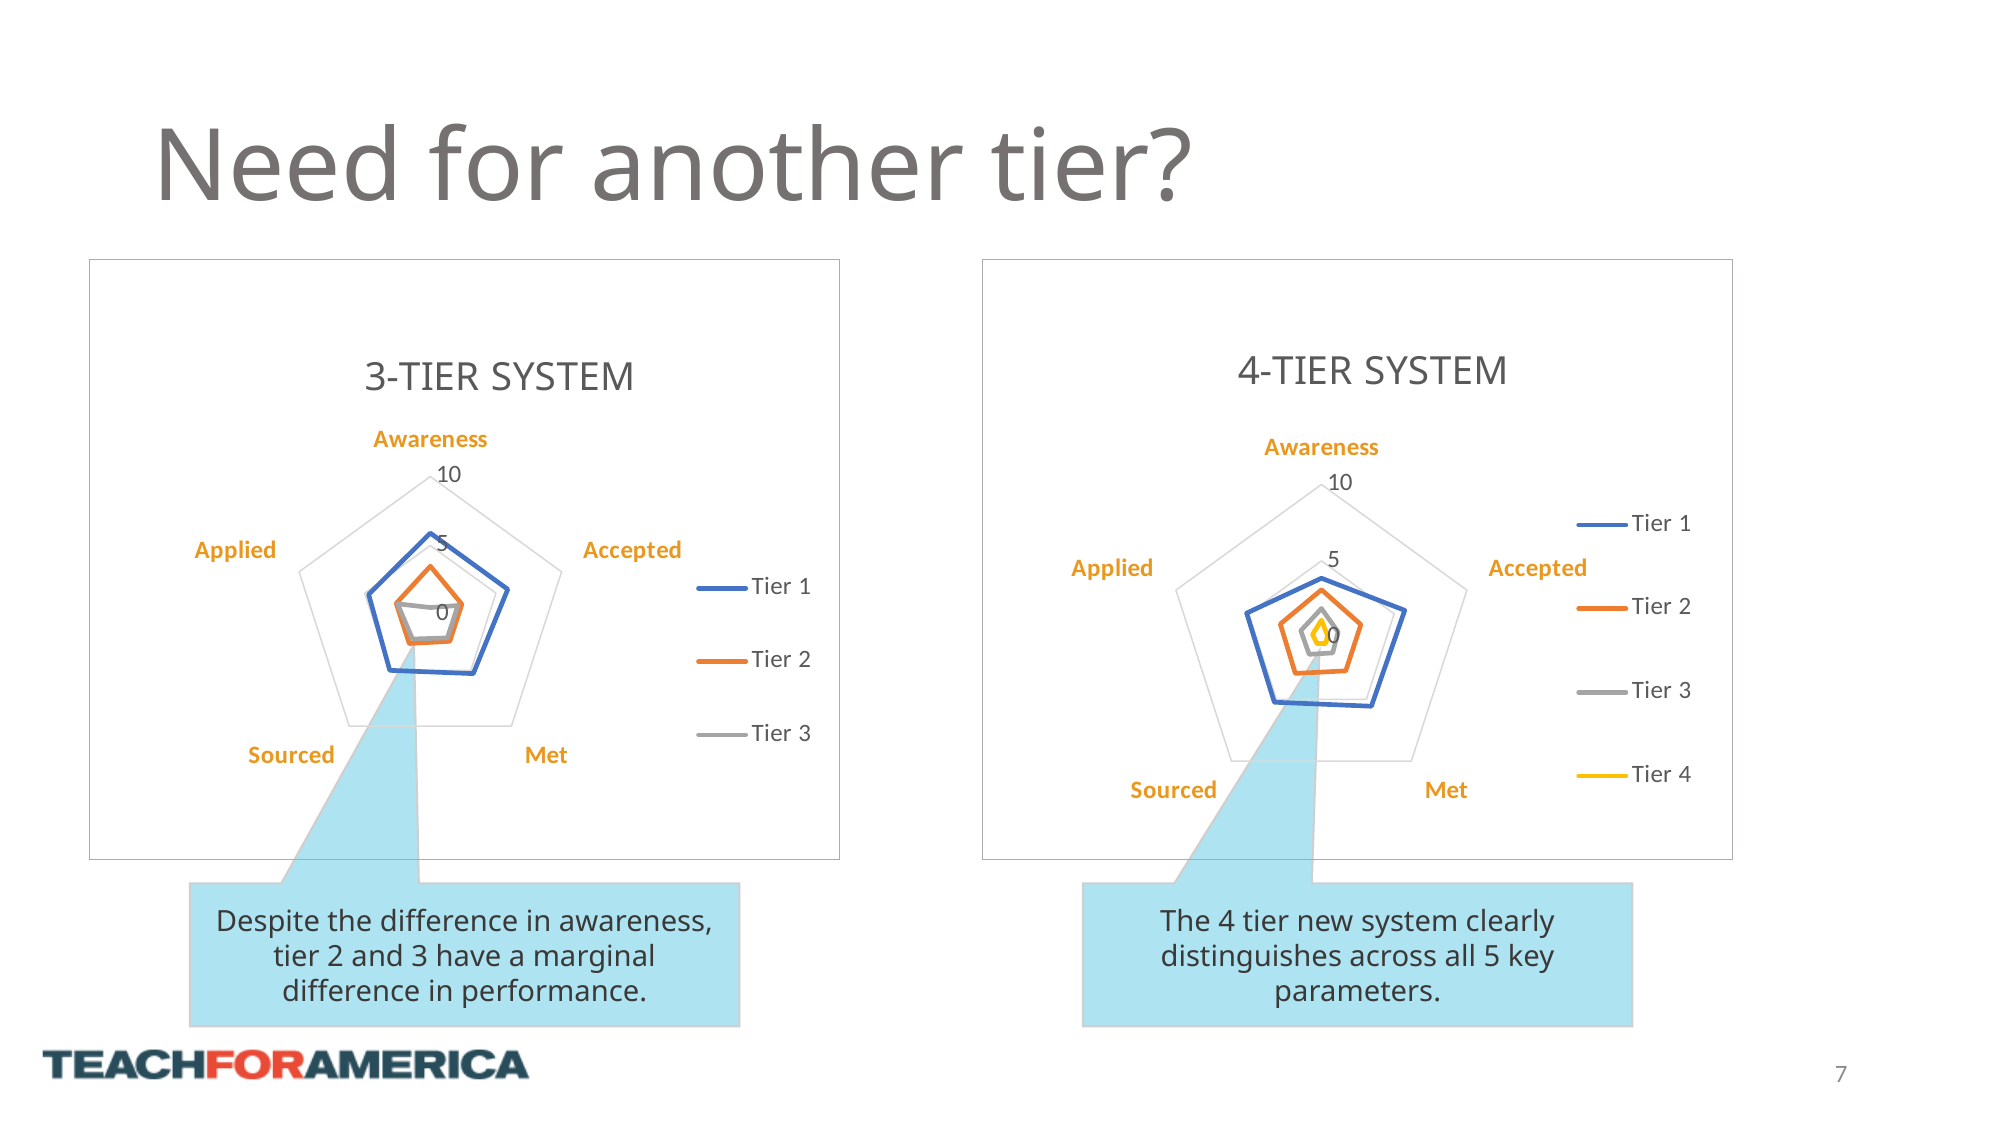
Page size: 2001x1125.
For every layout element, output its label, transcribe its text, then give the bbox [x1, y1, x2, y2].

slide_number 7 [1412, 1042, 1863, 1103]
text_box The 4 tier new system clearly distinguishes across all 5 key parameters. [1081, 860, 1634, 1028]
picture [35, 1026, 536, 1105]
chart [982, 259, 1733, 860]
chart [89, 259, 840, 860]
title Need for another tier? [137, 59, 1863, 278]
text_box Despite the difference in awareness, tier 2 and 3 have a marginal difference in performance. [188, 860, 741, 1028]
